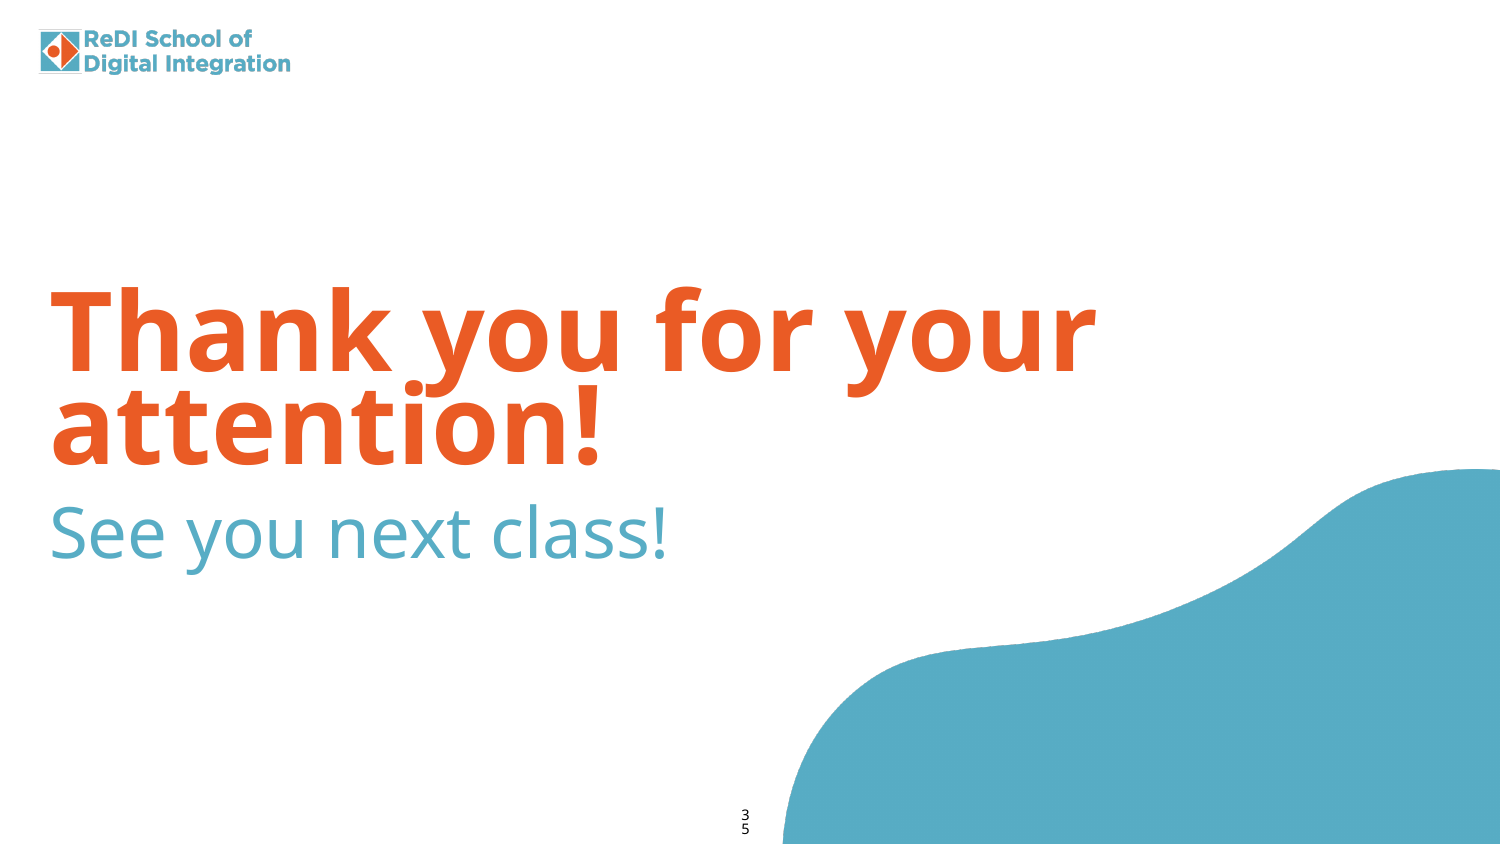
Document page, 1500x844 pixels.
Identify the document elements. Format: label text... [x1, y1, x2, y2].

picture [38, 27, 291, 75]
text_box Thank you for your attention! See you next class! [45, 337, 738, 529]
text_box Thank you for your attention! See you next class! [761, 337, 1474, 529]
picture [782, 469, 1500, 844]
slide_number ‹#› [738, 332, 761, 829]
